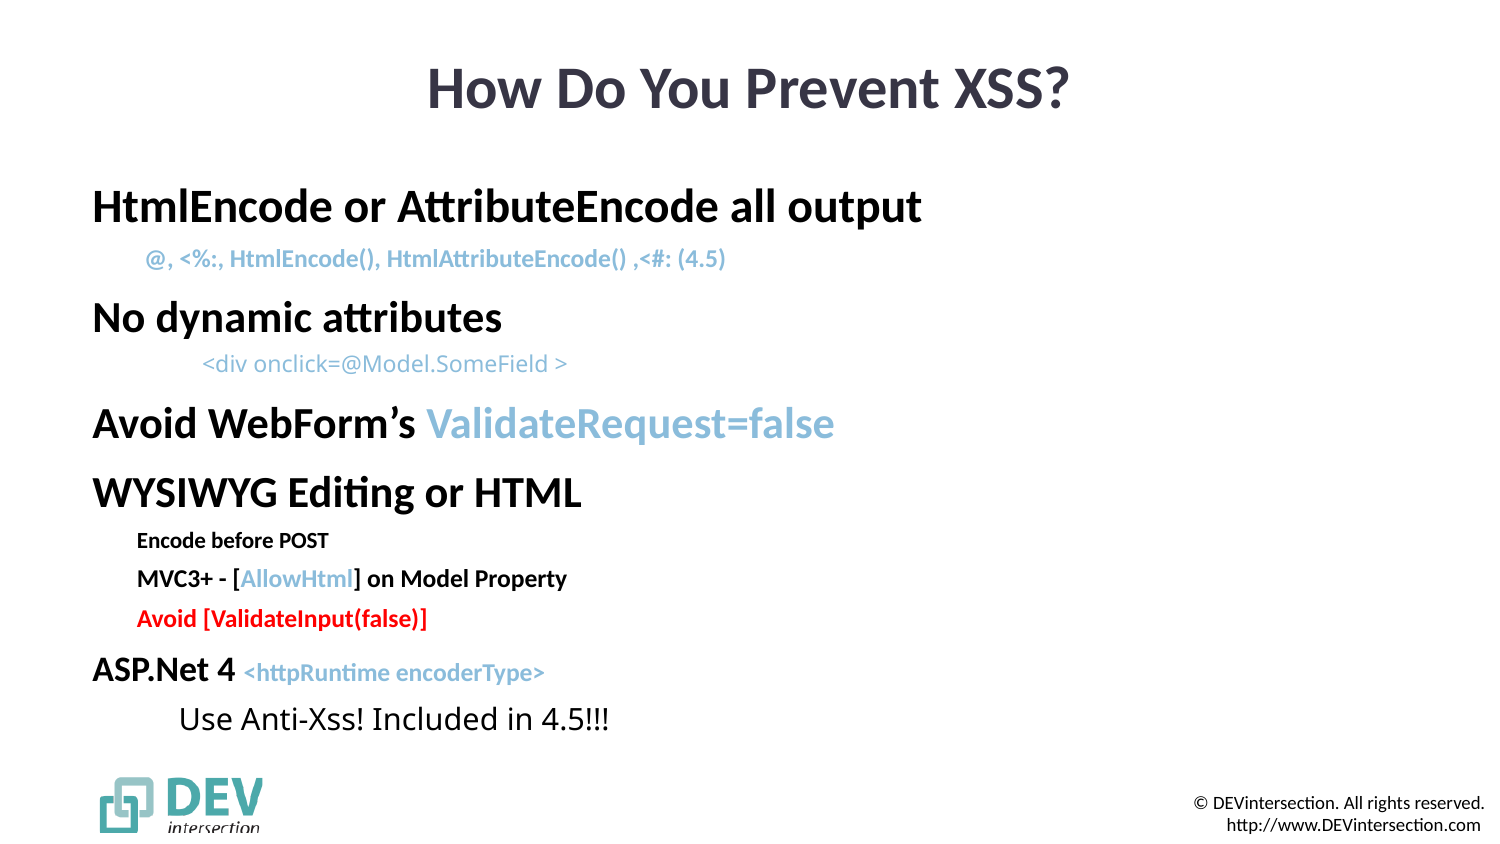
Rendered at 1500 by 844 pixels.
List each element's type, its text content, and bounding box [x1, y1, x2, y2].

title How Do You Prevent XSS? [74, 37, 1426, 132]
list HtmlEncode or AttributeEncode all output @, <%:, HtmlEncode(), HtmlAttributeEncode() ,<#: (4.5) No dynamic attributes <div onclick=@Model.SomeField > Avoid WebForm’s ValidateRequest=false WYSIWYG Editing or HTML Encode before POST MVC3+ - [AllowHtml] on Model Property Avoid [ValidateInput(false)] ASP.Net 4 <httpRuntime encoderType> Use Anti-Xss! Included in 4.5!!! [77, 159, 1125, 747]
